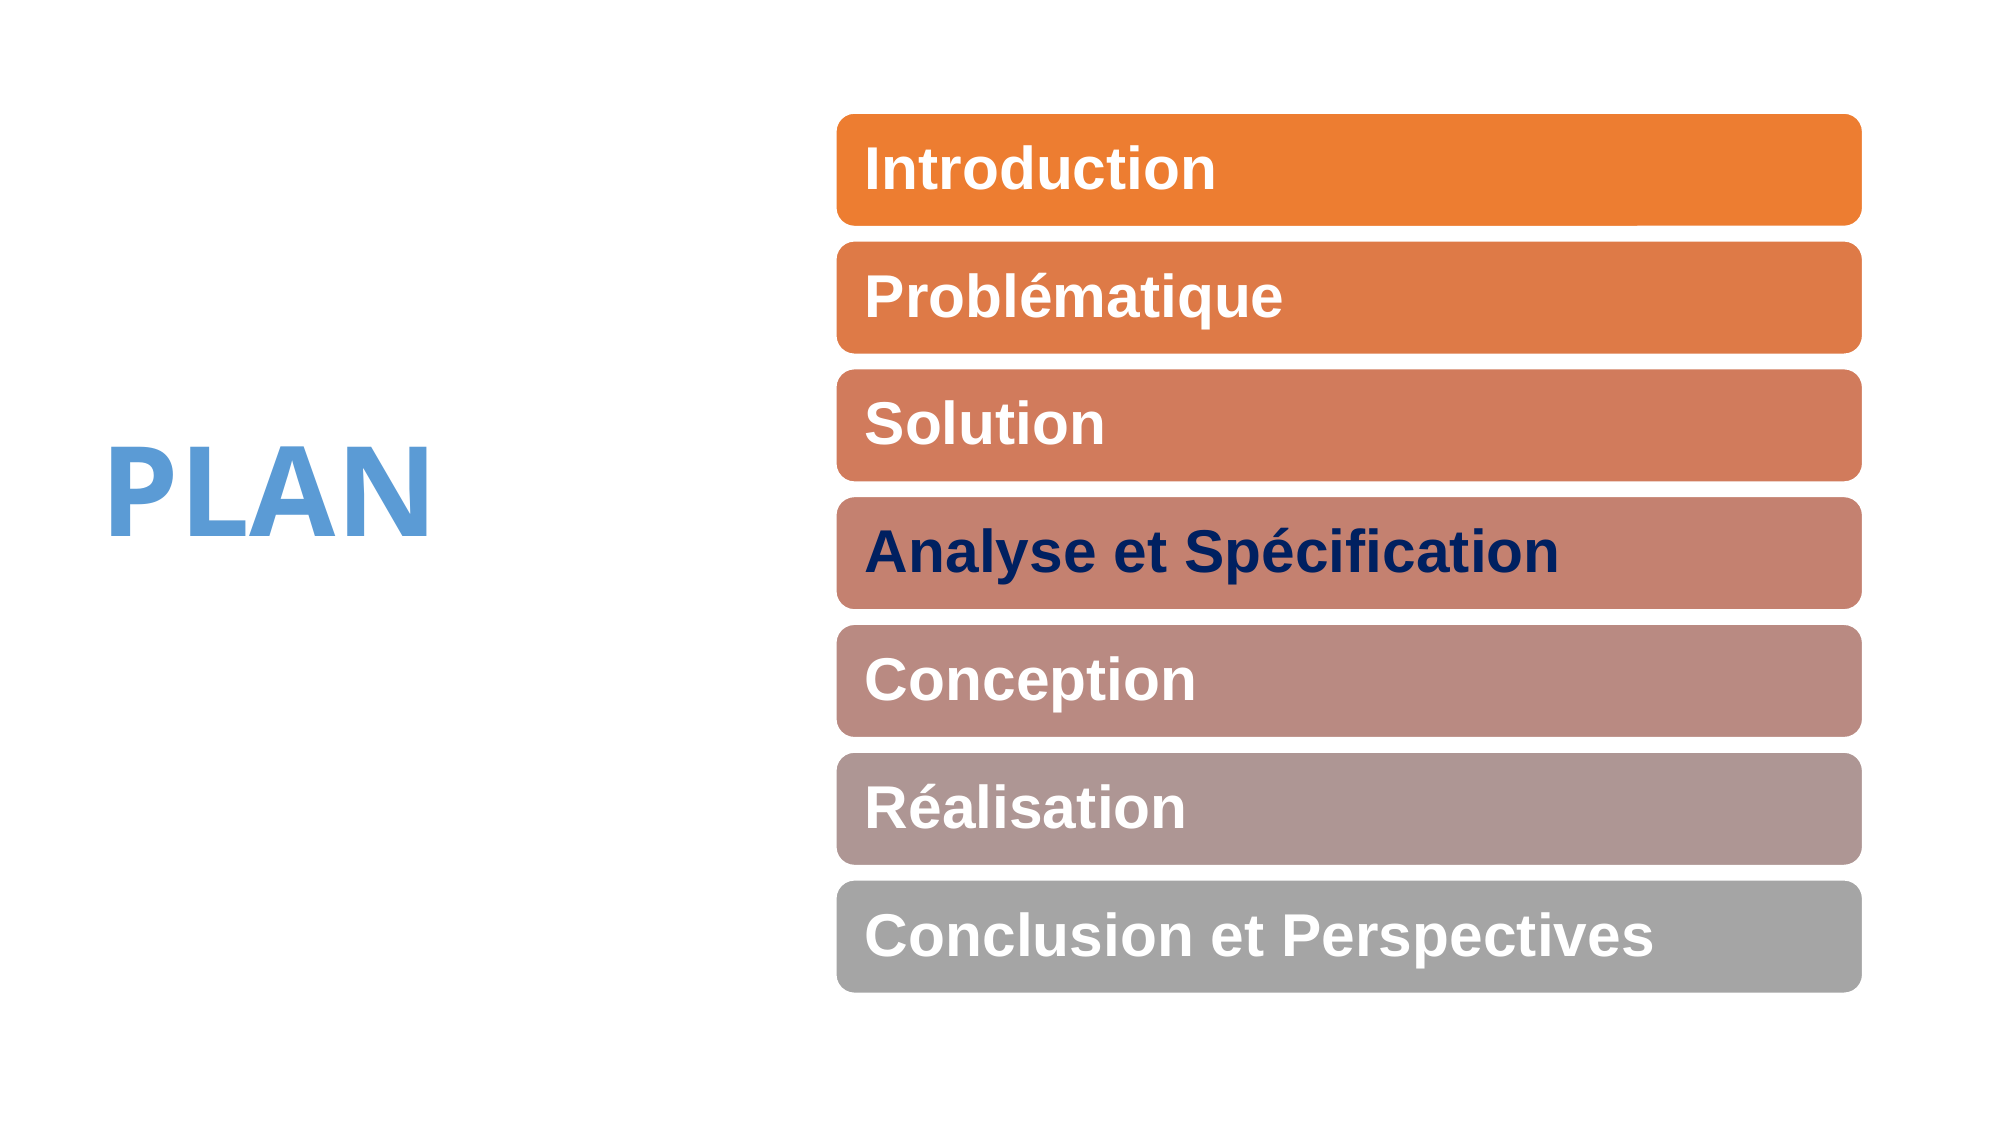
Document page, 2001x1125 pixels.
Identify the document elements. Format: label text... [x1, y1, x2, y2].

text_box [835, 101, 1864, 1005]
title PLAN [86, 101, 711, 1005]
